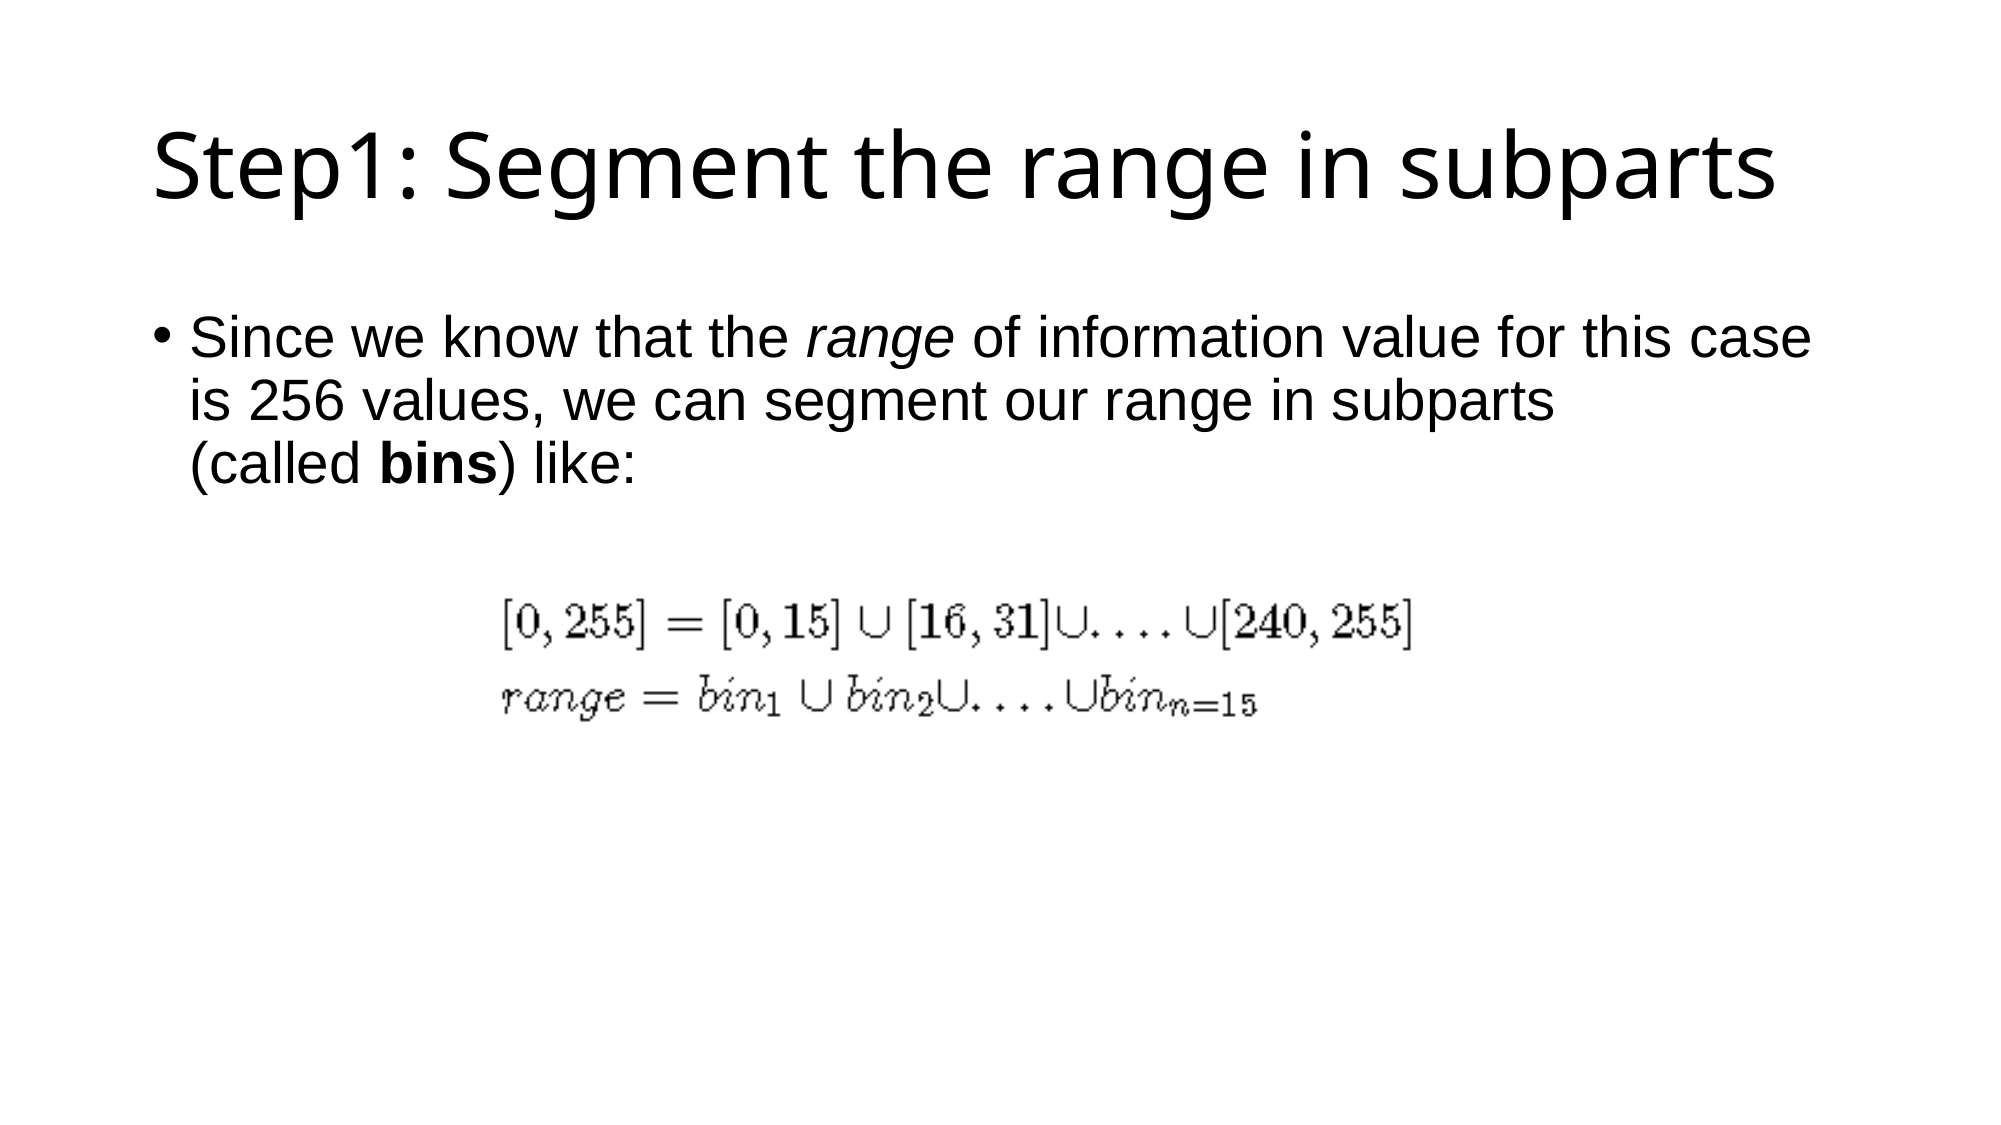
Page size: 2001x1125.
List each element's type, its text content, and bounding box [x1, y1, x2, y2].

list Since we know that the range of information value for this case is 256 values, we can segment our range in subparts (called bins) like: [137, 299, 1863, 1014]
picture [440, 575, 1506, 739]
title Step1: Segment the range in subparts [137, 59, 1863, 278]
